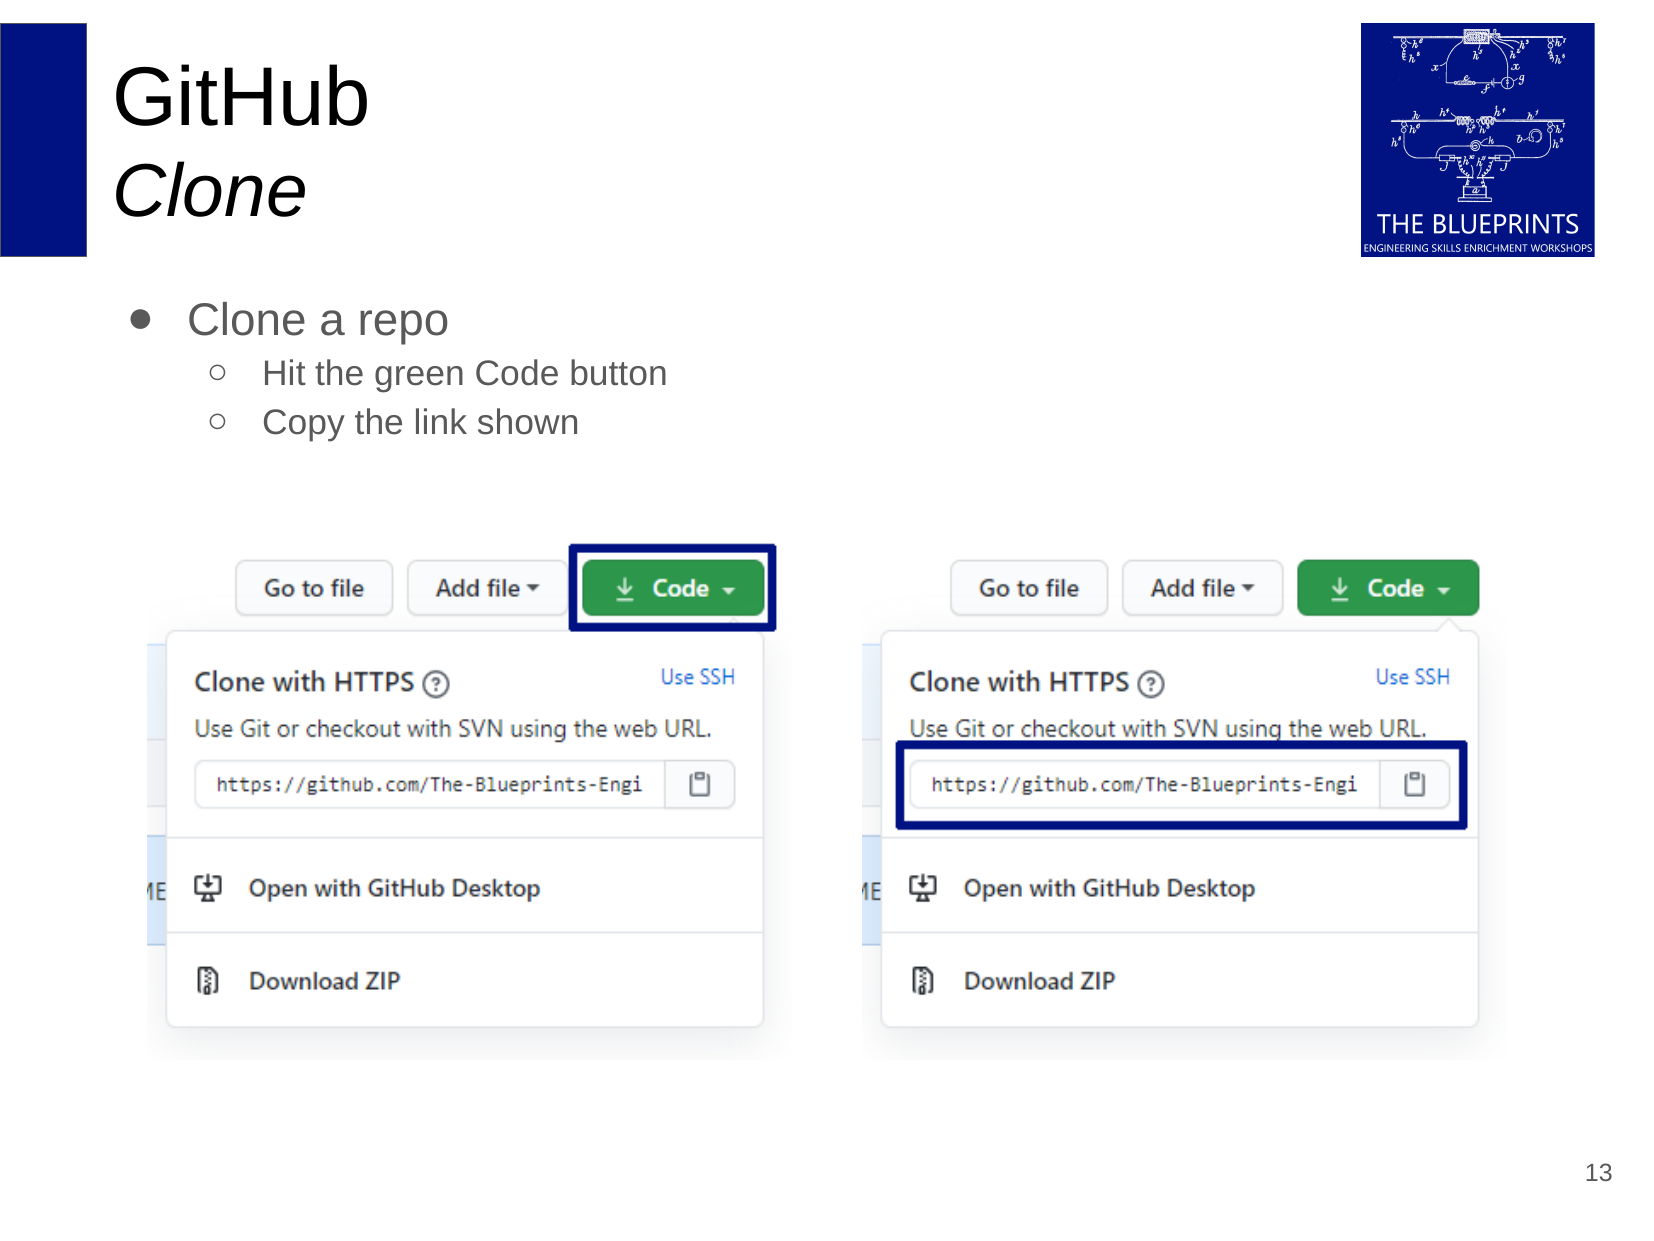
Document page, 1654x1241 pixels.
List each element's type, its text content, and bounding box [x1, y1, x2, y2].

list Clone a repo Hit the green Code button Copy the link shown [93, 262, 1598, 464]
title GitHub Clone [93, 23, 1375, 257]
slide_number ‹#› [1532, 1124, 1632, 1220]
picture [1375, 23, 1595, 257]
picture [147, 531, 792, 1060]
picture [861, 531, 1507, 1060]
